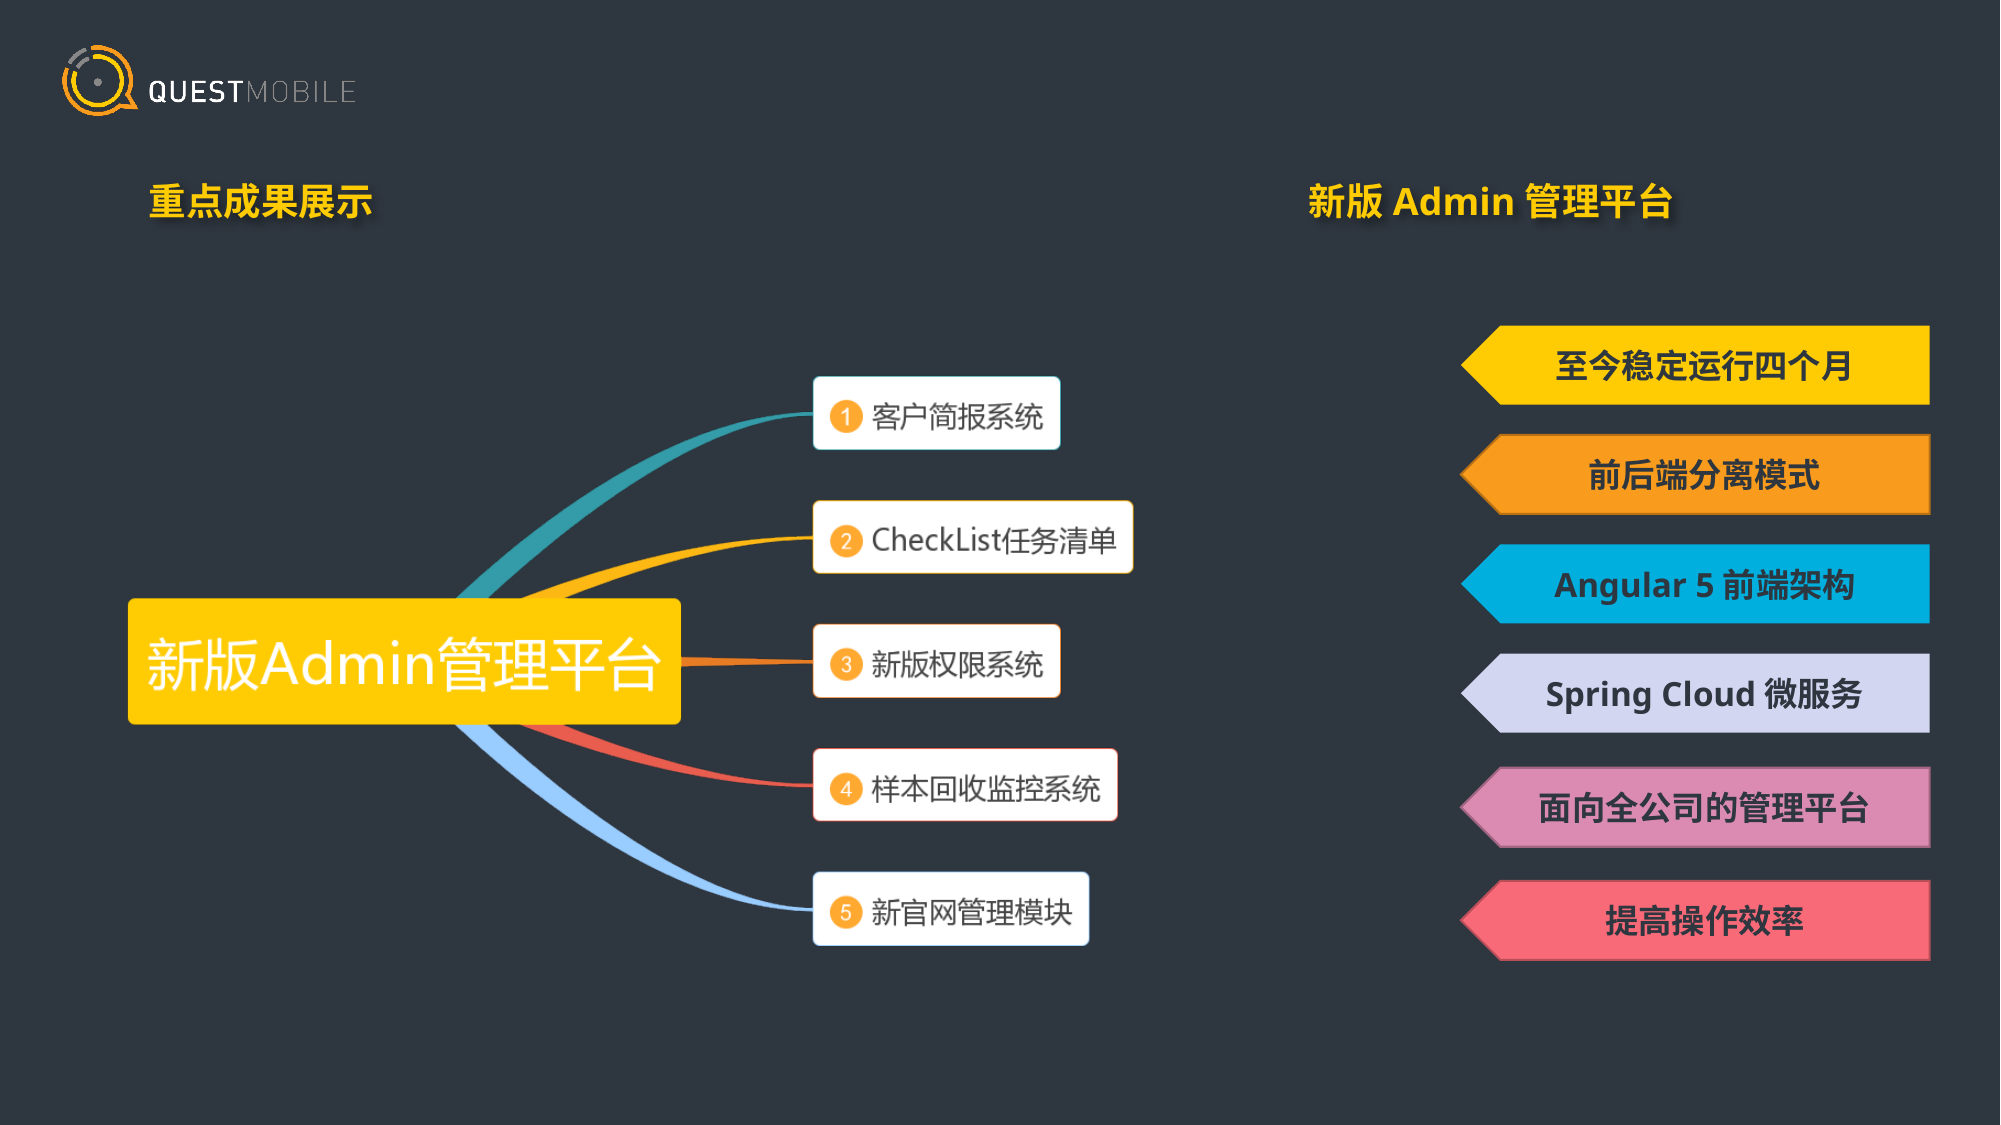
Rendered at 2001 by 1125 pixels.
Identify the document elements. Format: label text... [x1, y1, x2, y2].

text_box Angular 5前端架构 [1460, 544, 1930, 624]
text_box 面向全公司的管理平台 [1459, 766, 1931, 848]
text_box 至今稳定运行四个月 [1459, 324, 1931, 406]
text_box Spring Cloud微服务 [1460, 653, 1930, 733]
text_box 前后端分离模式 [1459, 433, 1931, 515]
subtitle 重点成果展示 新版Admin管理平台 [133, 170, 1864, 220]
picture [62, 45, 355, 116]
picture [77, 325, 1190, 998]
text_box 提高操作效率 [1459, 879, 1931, 961]
